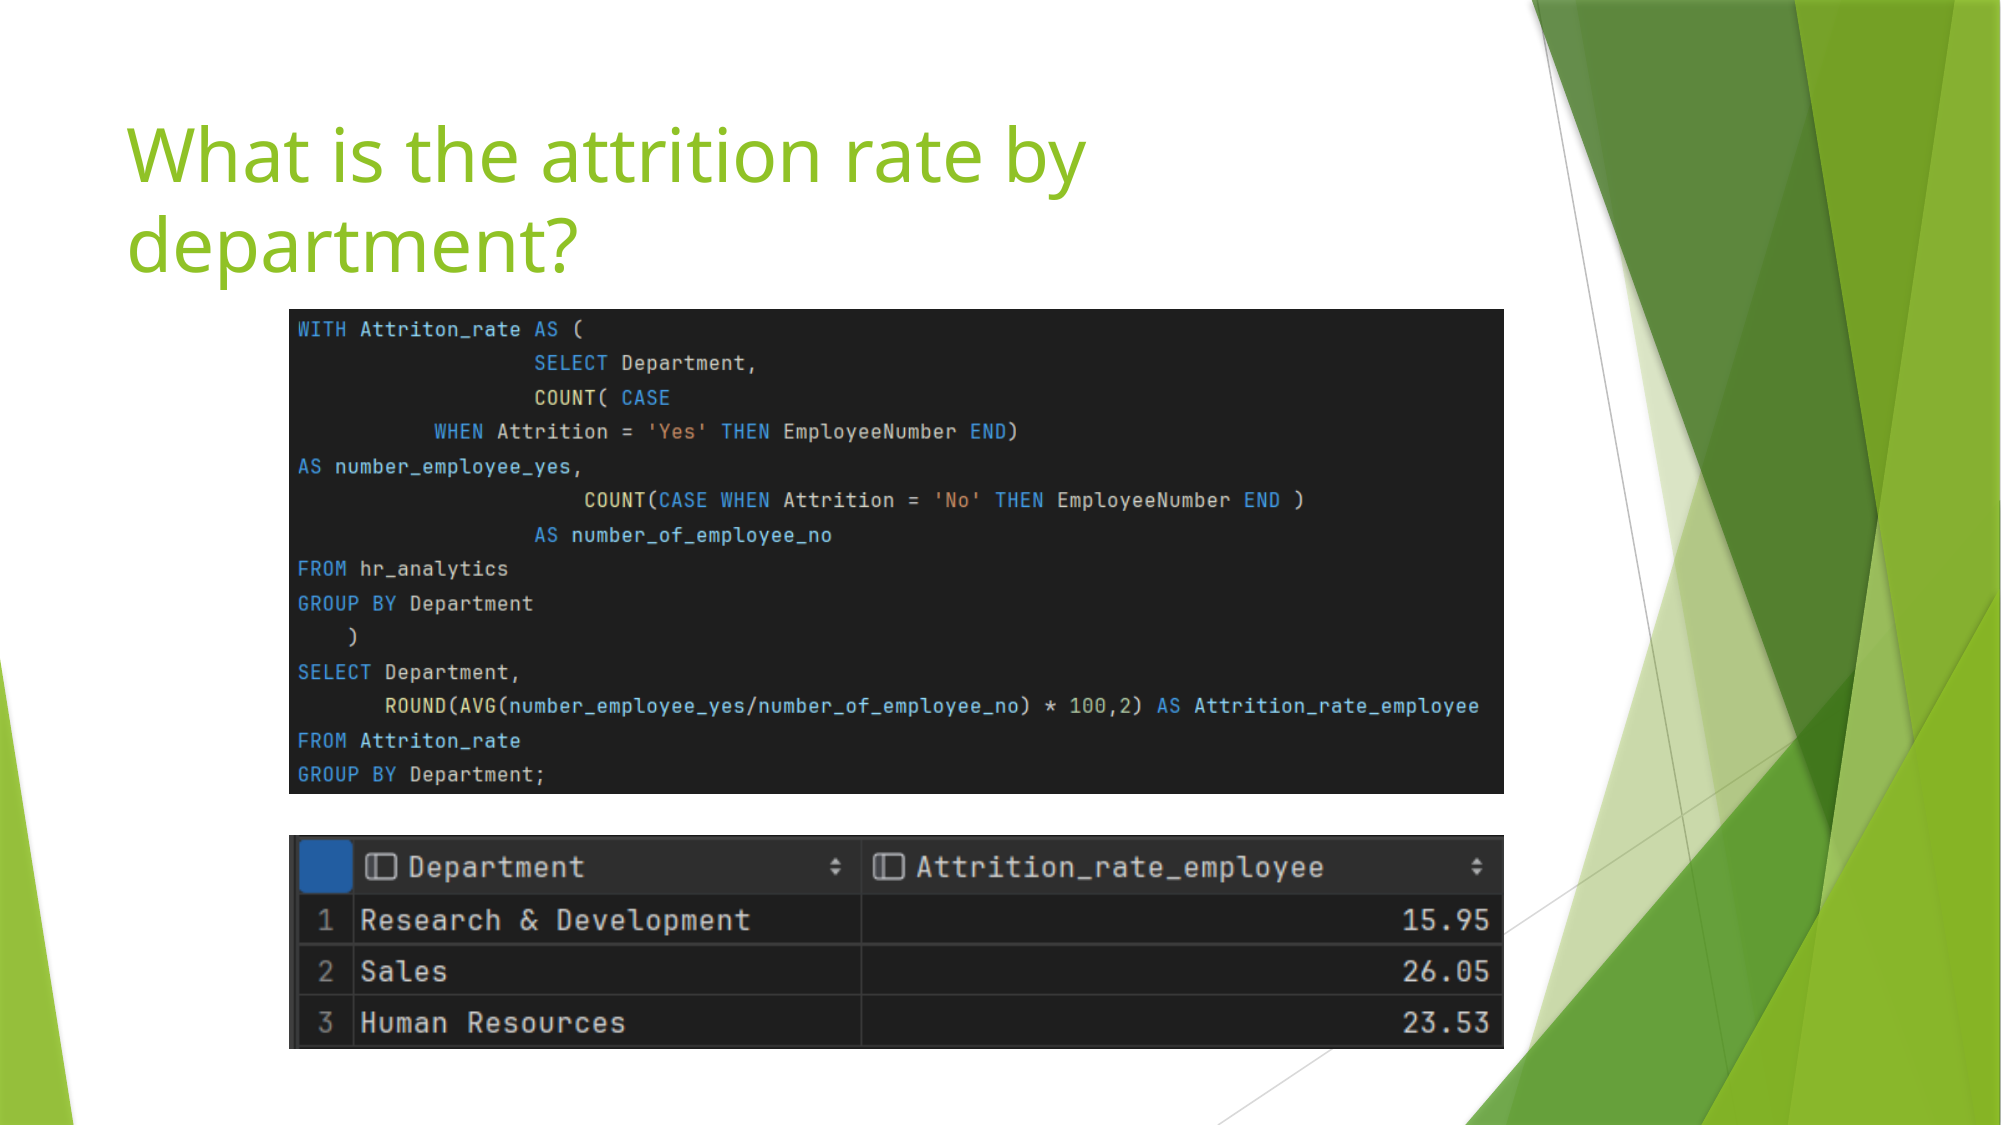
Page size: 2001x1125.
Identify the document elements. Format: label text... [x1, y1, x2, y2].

picture [288, 309, 1504, 794]
picture [288, 835, 1504, 1049]
title What is the attrition rate by department? [111, 99, 1522, 317]
